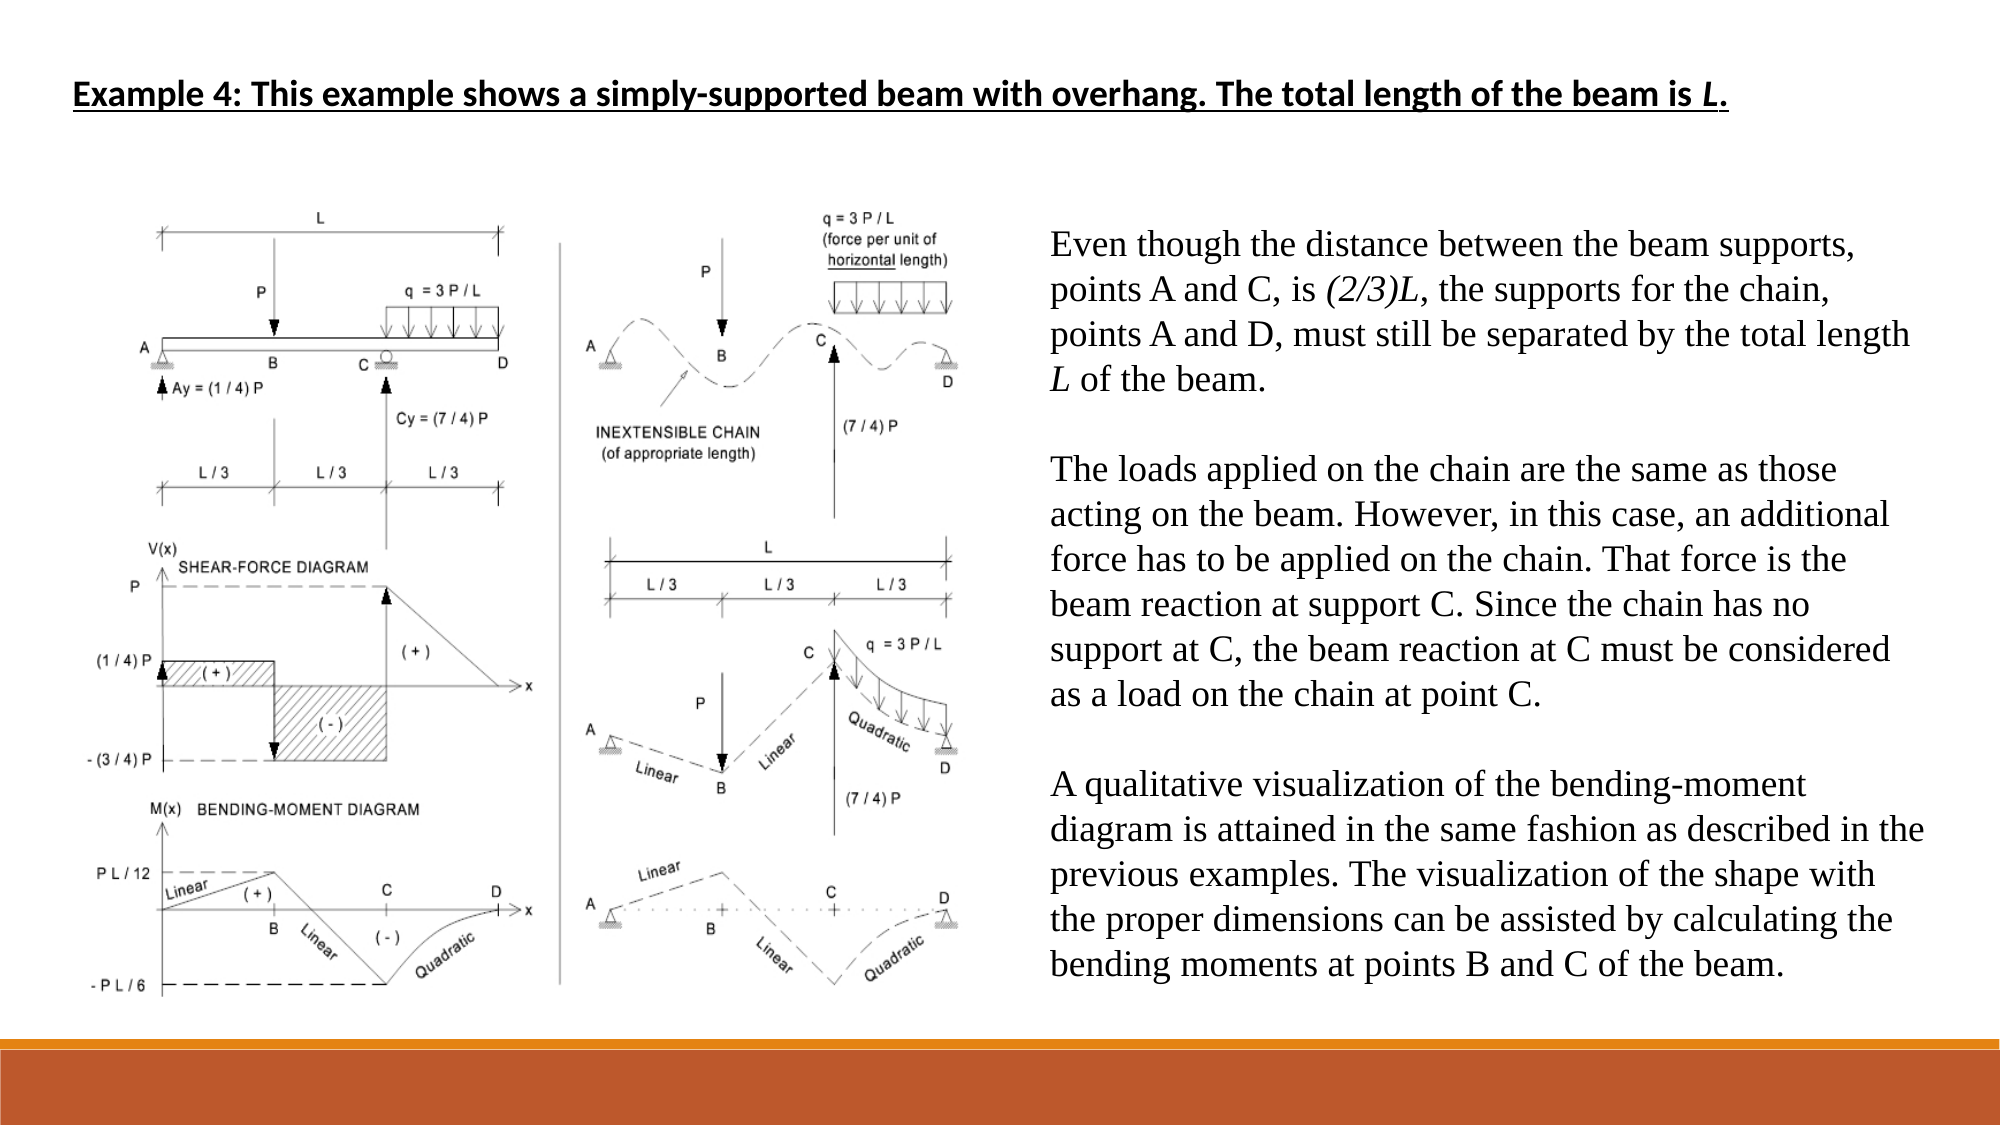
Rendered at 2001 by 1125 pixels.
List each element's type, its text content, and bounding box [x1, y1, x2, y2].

picture [57, 211, 1001, 998]
text_box Even though the distance between the beam supports, points A and C, is (2/3)L, the supports for the chain, points A and D, must still be separated by the total length L of the beam. The loads applied on the chain are the same as those acting on the beam. However, in this case, an additional force has to be applied on the chain. That force is the beam reaction at support C. Since the chain has no support at C, the beam reaction at C must be considered as a load on the chain at point C. A qualitative visualization of the bending-moment diagram is attained in the same fashion as described in the previous examples. The visualization of the shape with the proper dimensions can be assisted by calculating the bending moments at points B and C of the beam. [1035, 211, 1942, 992]
text_box Example 4: This example shows a simply-supported beam with overhang. The total length of the beam is L. [57, 61, 1766, 122]
